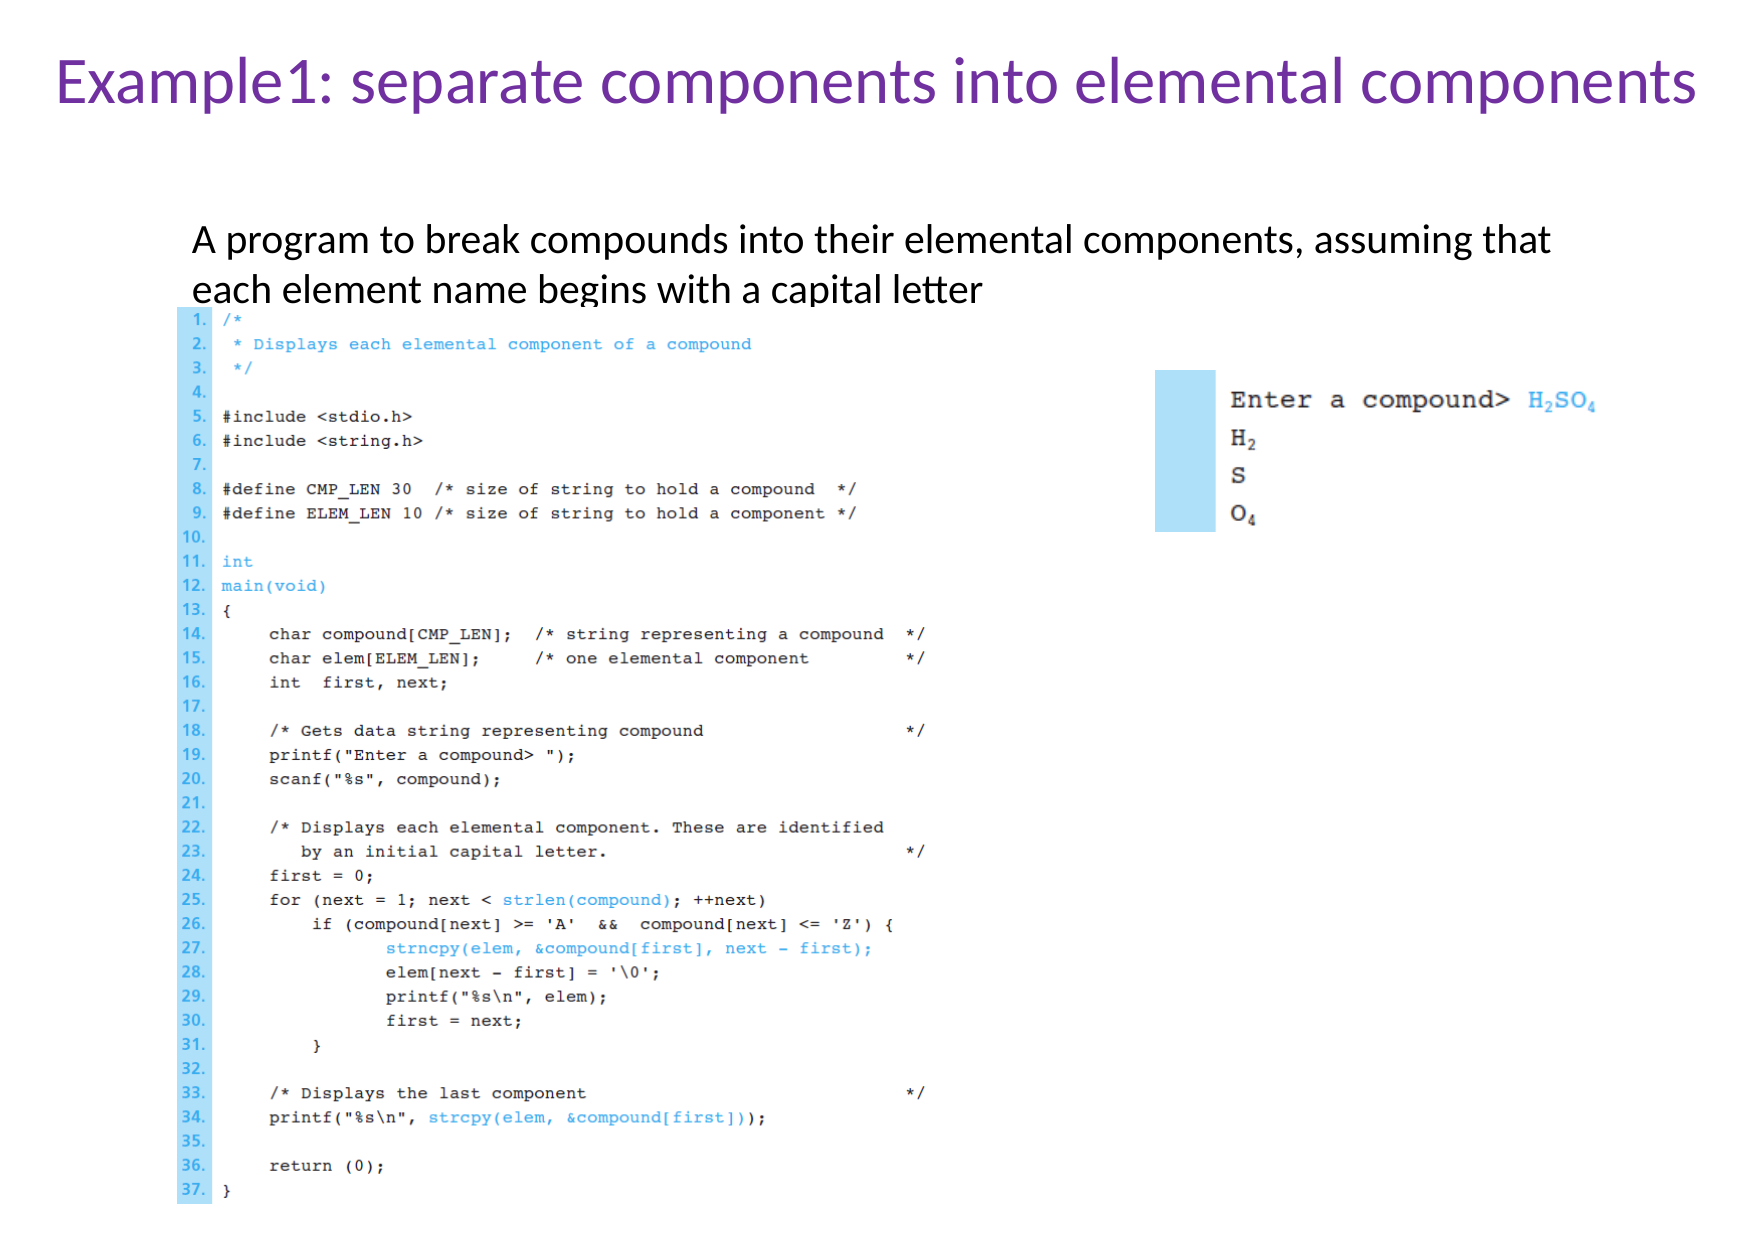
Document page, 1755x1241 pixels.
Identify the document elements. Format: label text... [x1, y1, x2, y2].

picture [1155, 370, 1615, 532]
picture [176, 307, 1094, 1204]
title Example1: separate components into elemental components [39, 37, 1715, 245]
text_box A program to break compounds into their elemental components, assuming that each element name begins with a capital letter [177, 204, 1653, 319]
